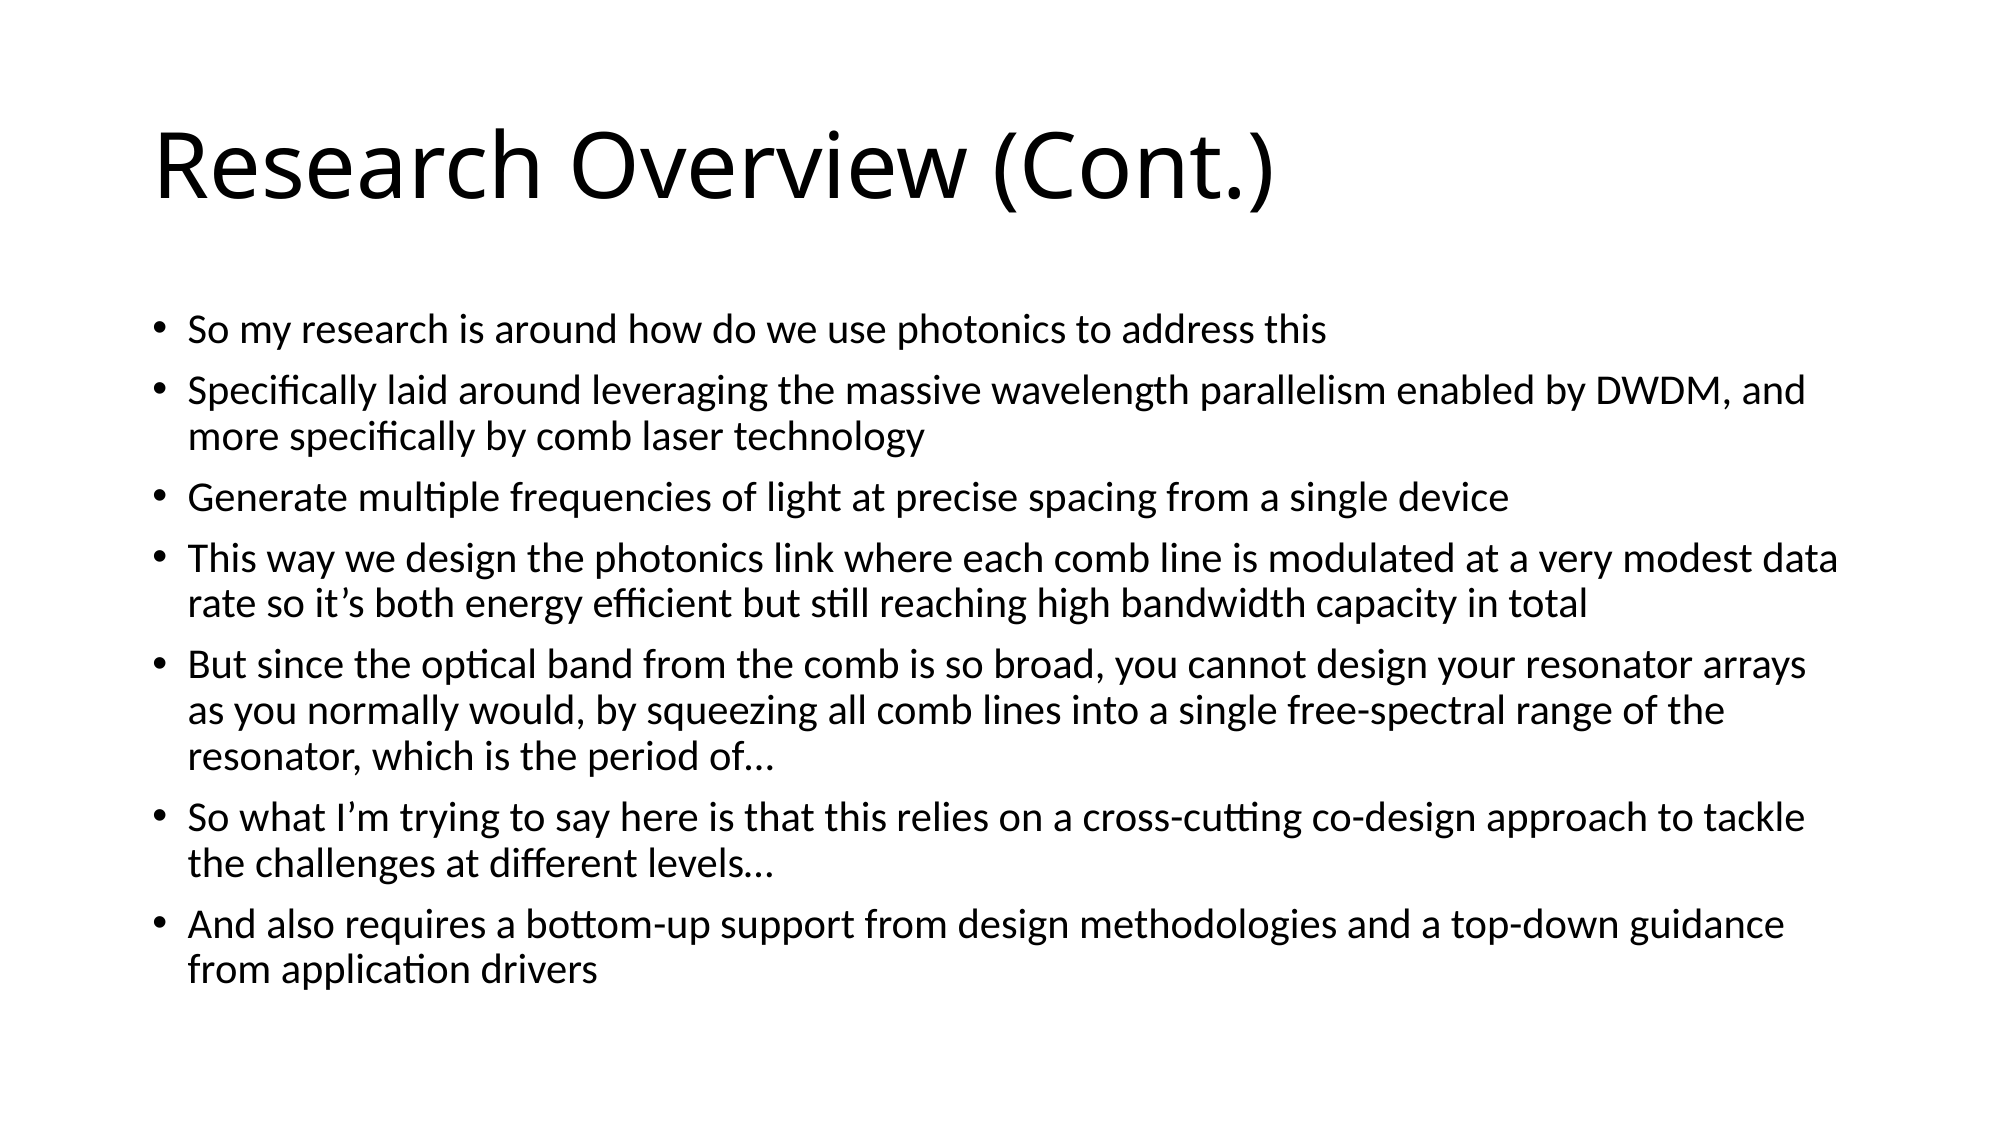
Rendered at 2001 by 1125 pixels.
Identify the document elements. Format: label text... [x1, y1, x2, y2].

list So my research is around how do we use photonics to address this Specifically laid around leveraging the massive wavelength parallelism enabled by DWDM, and more specifically by comb laser technology Generate multiple frequencies of light at precise spacing from a single device This way we design the photonics link where each comb line is modulated at a very modest data rate so it’s both energy efficient but still reaching high bandwidth capacity in total But since the optical band from the comb is so broad, you cannot design your resonator arrays as you normally would, by squeezing all comb lines into a single free-spectral range of the resonator, which is the period of… So what I’m trying to say here is that this relies on a cross-cutting co-design approach to tackle the challenges at different levels… And also requires a bottom-up support from design methodologies and a top-down guidance from application drivers [137, 299, 1863, 1014]
title Research Overview (Cont.) [137, 59, 1863, 278]
